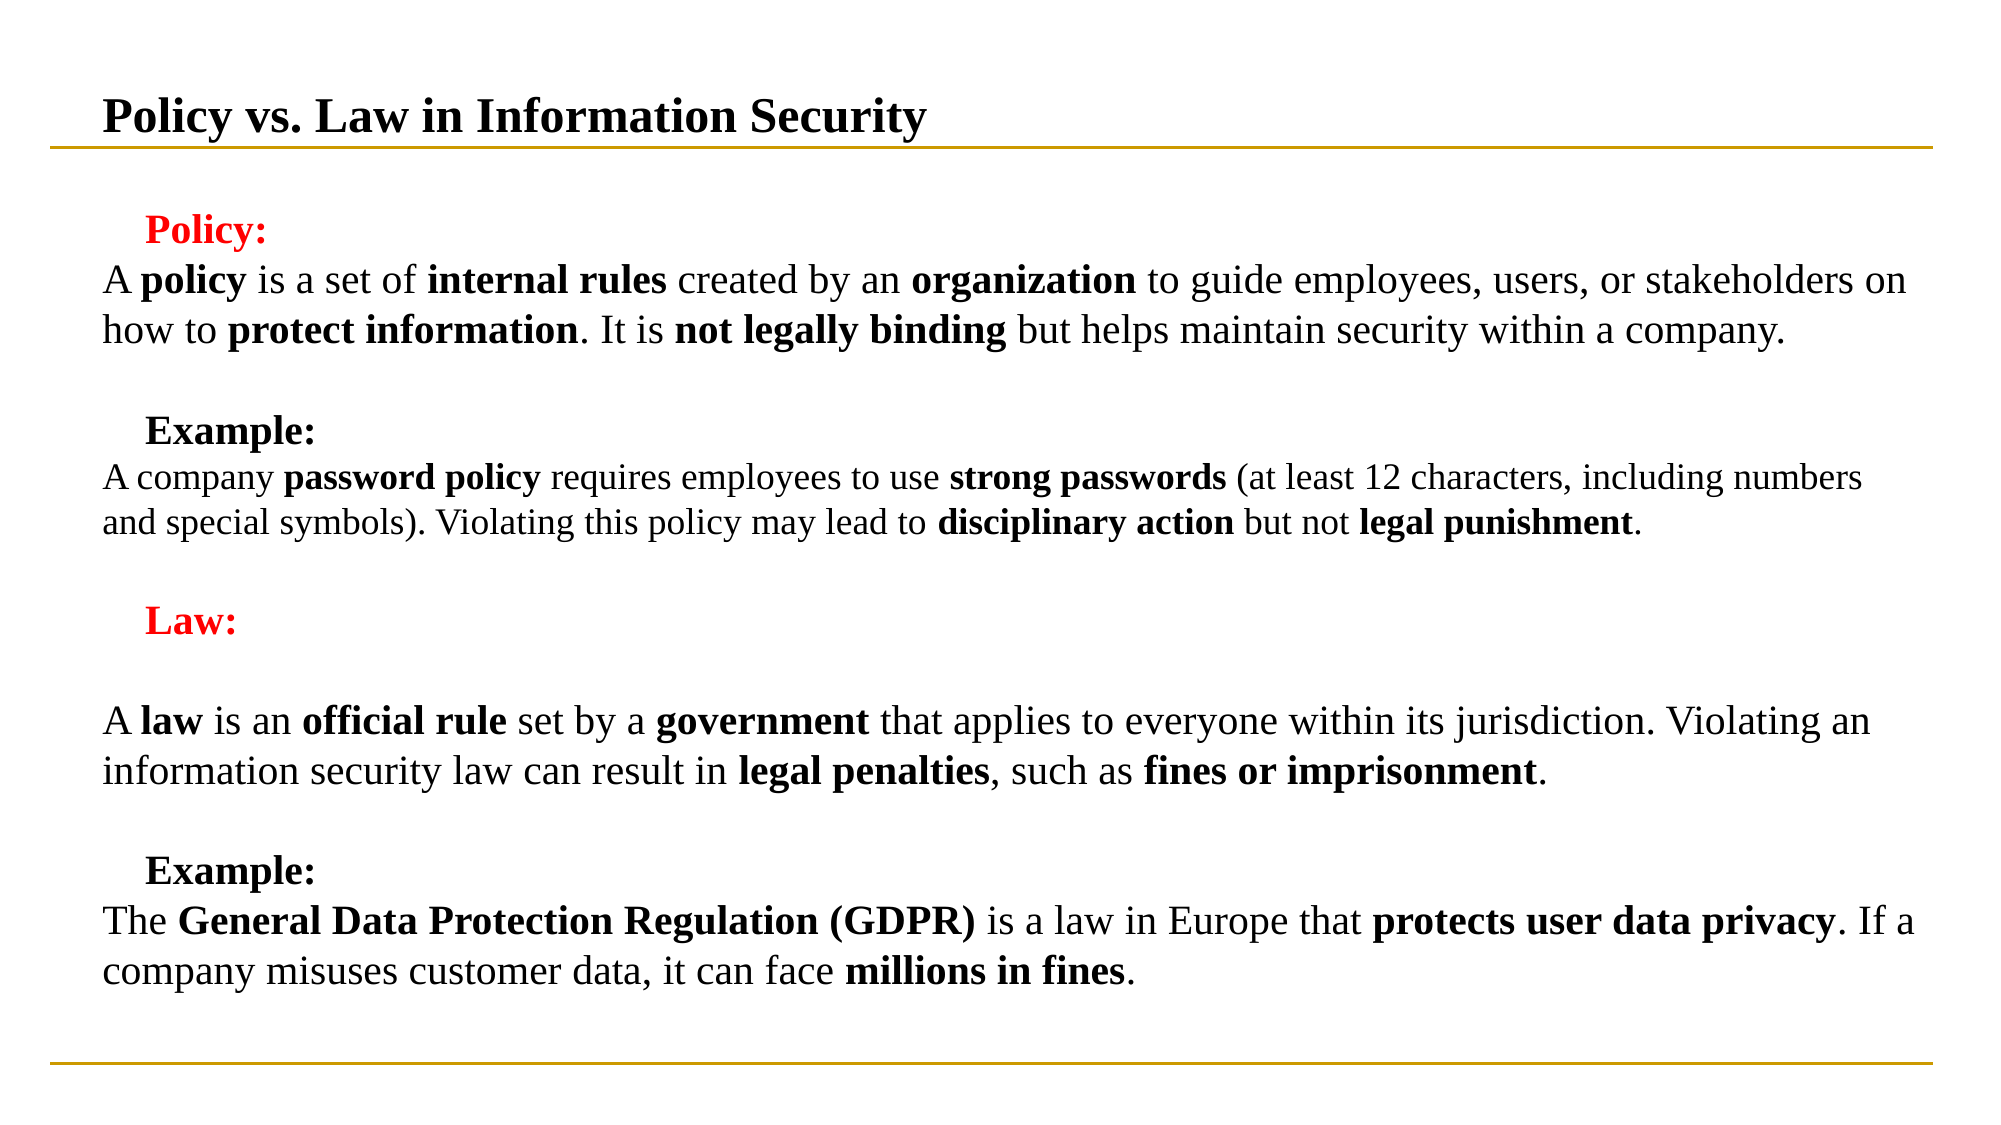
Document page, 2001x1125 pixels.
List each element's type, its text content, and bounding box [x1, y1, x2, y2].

text_box Policy vs. Law in Information Security ✅ Policy: A policy is a set of internal rules created by an organization to guide employees, users, or stakeholders on how to protect information. It is not legally binding but helps maintain security within a company. 🔹 Example: A company password policy requires employees to use strong passwords (at least 12 characters, including numbers and special symbols). Violating this policy may lead to disciplinary action but not legal punishment. ✅ Law: A law is an official rule set by a government that applies to everyone within its jurisdiction. Violating an information security law can result in legal penalties, such as fines or imprisonment. 🔹 Example: The General Data Protection Regulation (GDPR) is a law in Europe that protects user data privacy. If a company misuses customer data, it can face millions in fines. [87, 74, 1938, 1000]
